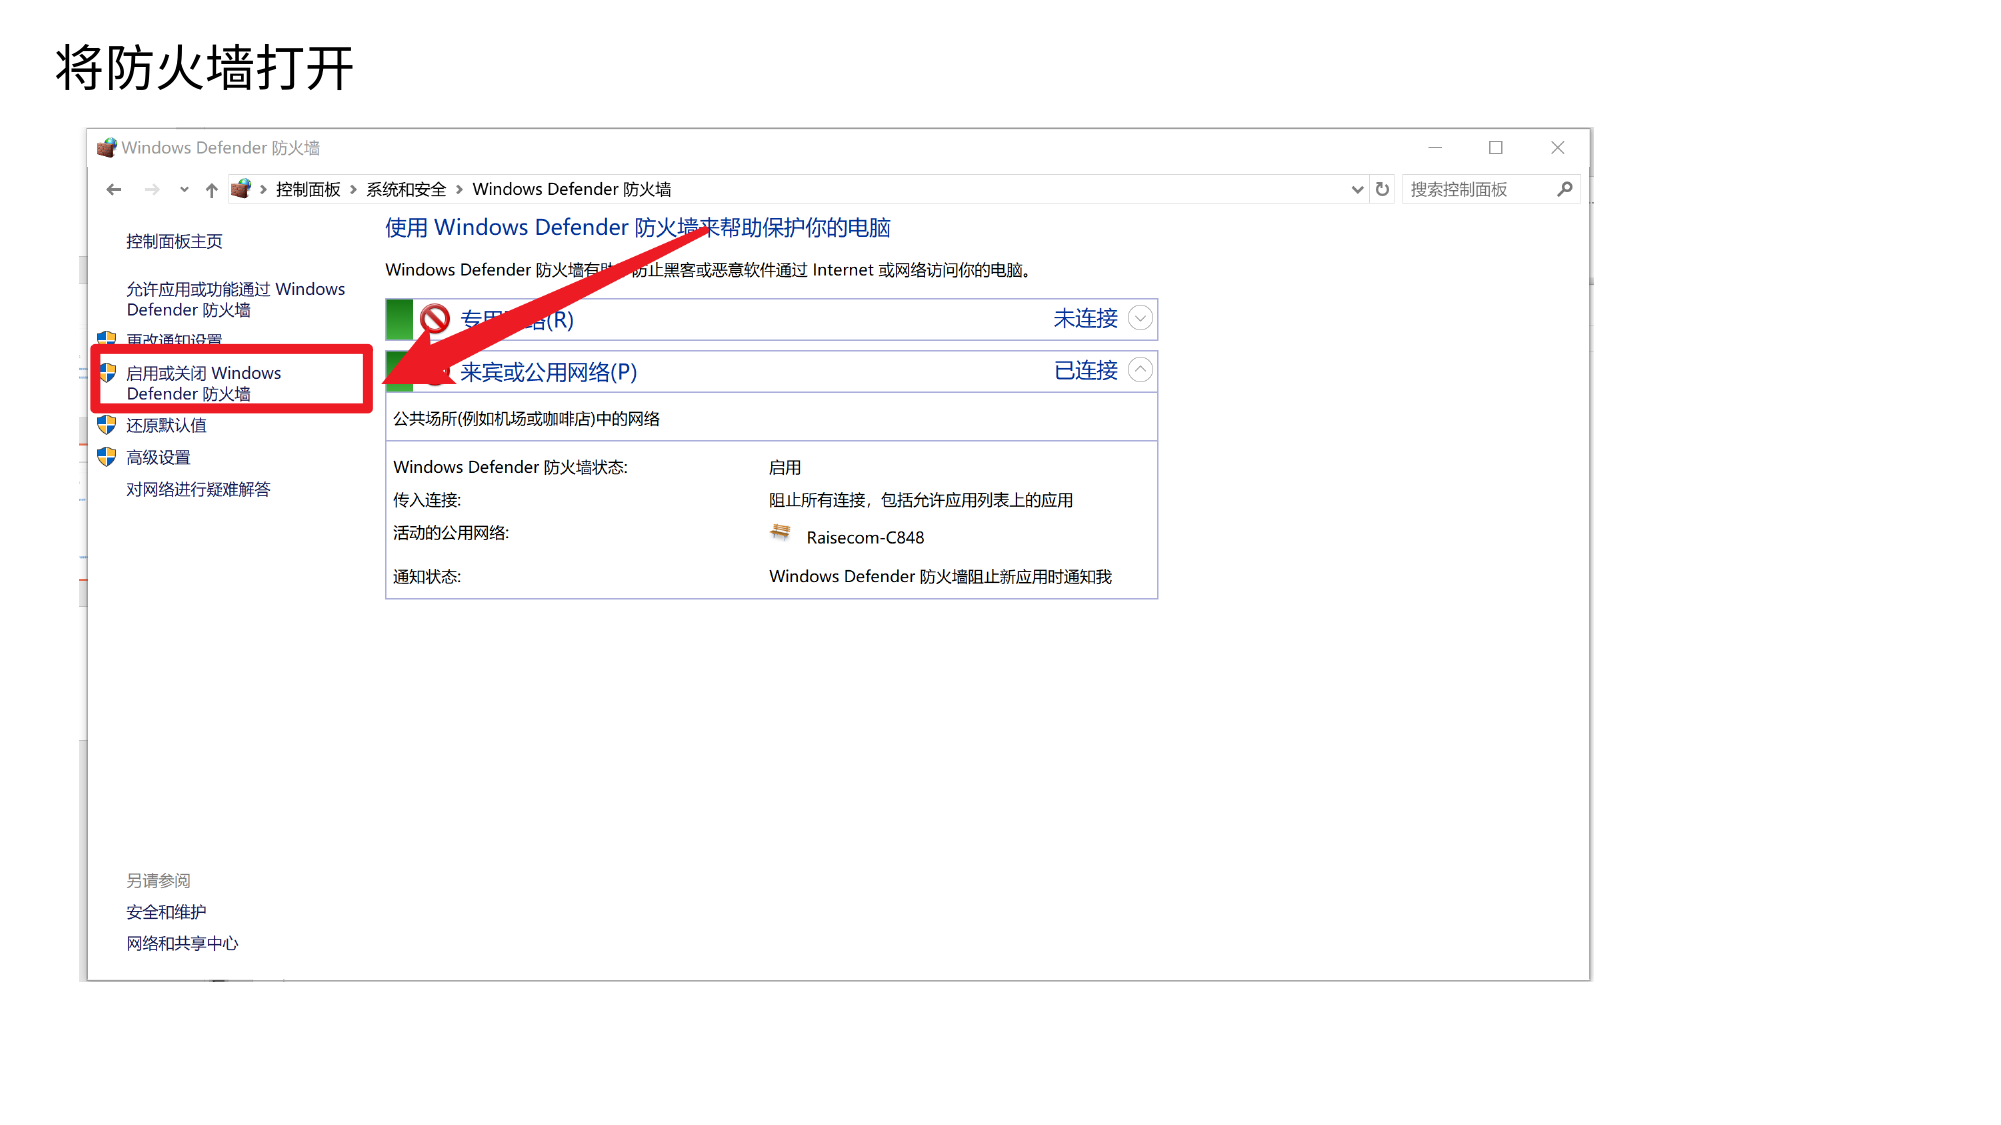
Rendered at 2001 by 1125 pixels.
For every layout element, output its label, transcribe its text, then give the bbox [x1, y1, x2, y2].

subtitle 将防火墙打开 [40, 35, 1918, 1096]
picture [79, 127, 1594, 982]
